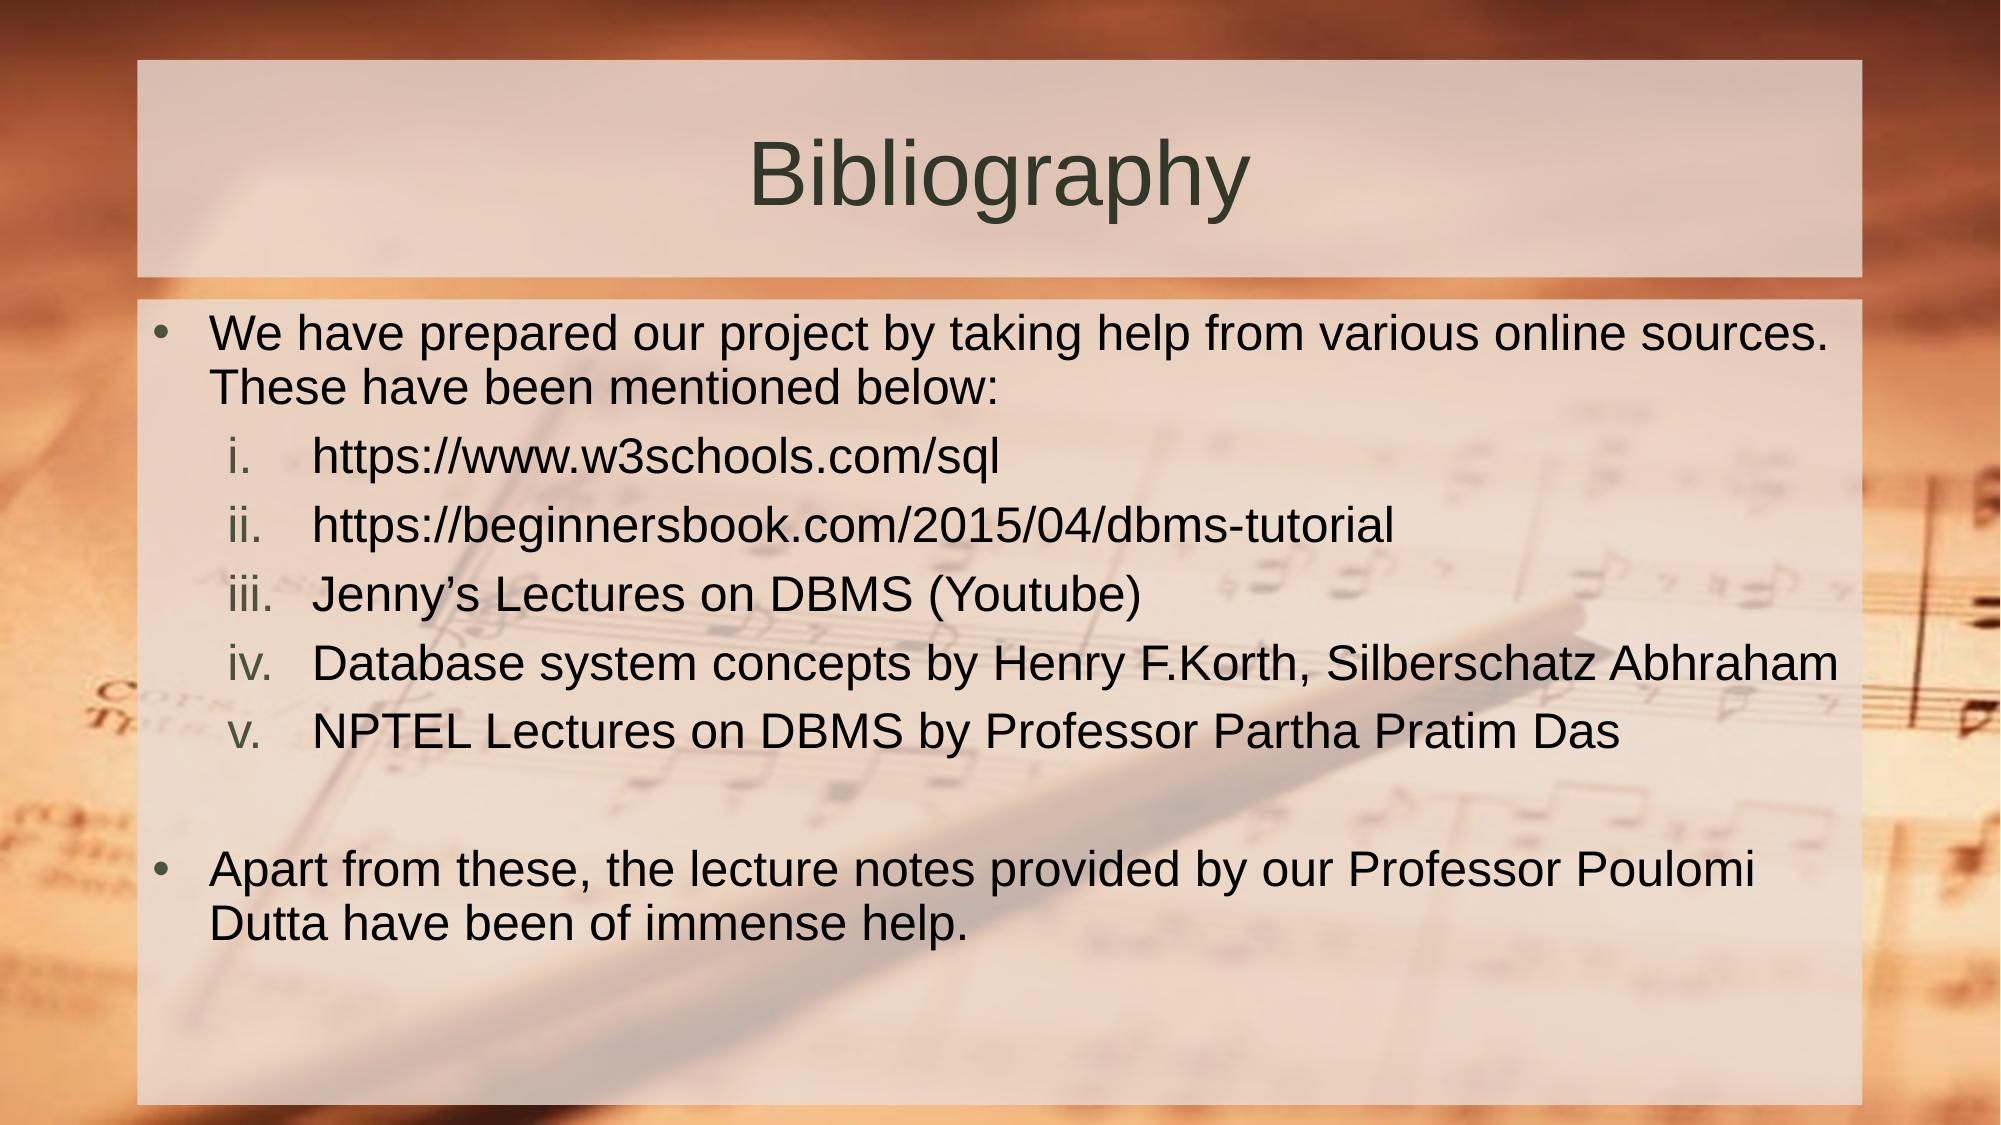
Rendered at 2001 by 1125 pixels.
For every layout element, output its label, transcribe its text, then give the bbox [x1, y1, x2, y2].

picture [0, 0, 2001, 1125]
title Bibliography [137, 59, 1863, 278]
list We have prepared our project by taking help from various online sources. These have been mentioned below: https://www.w3schools.com/sql https://beginnersbook.com/2015/04/dbms-tutorial Jenny’s Lectures on DBMS (Youtube) Database system concepts by Henry F.Korth, Silberschatz Abhraham NPTEL Lectures on DBMS by Professor Partha Pratim Das Apart from these, the lecture notes provided by our Professor Poulomi Dutta have been of immense help. [137, 299, 1863, 1105]
